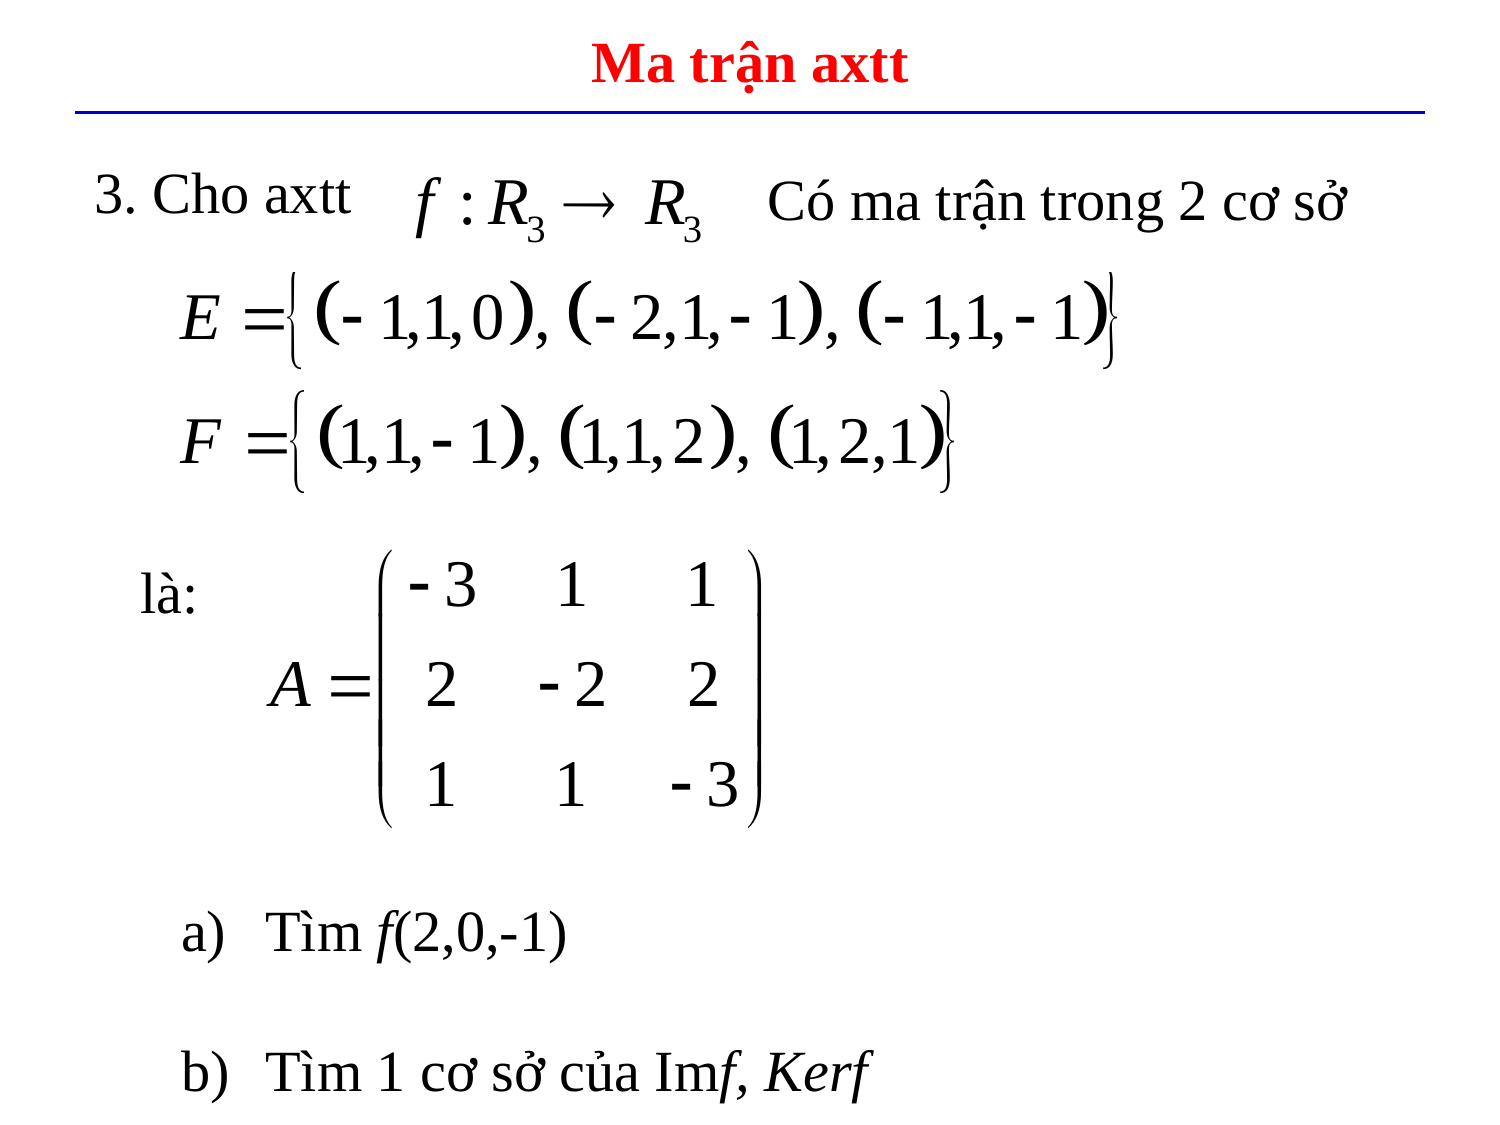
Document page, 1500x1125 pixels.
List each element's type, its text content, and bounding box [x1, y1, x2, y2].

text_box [262, 543, 774, 836]
text_box 3. Cho axtt [79, 147, 367, 233]
text_box là: [125, 547, 214, 633]
title Ma trận axtt [75, 12, 1425, 105]
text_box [174, 272, 1134, 498]
text_box Có ma trận trong 2 cơ sở [753, 154, 1377, 240]
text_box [399, 168, 705, 249]
text_box Tìm f(2,0,-1) Tìm 1 cơ sở của Imf, Kerf [166, 885, 884, 1110]
